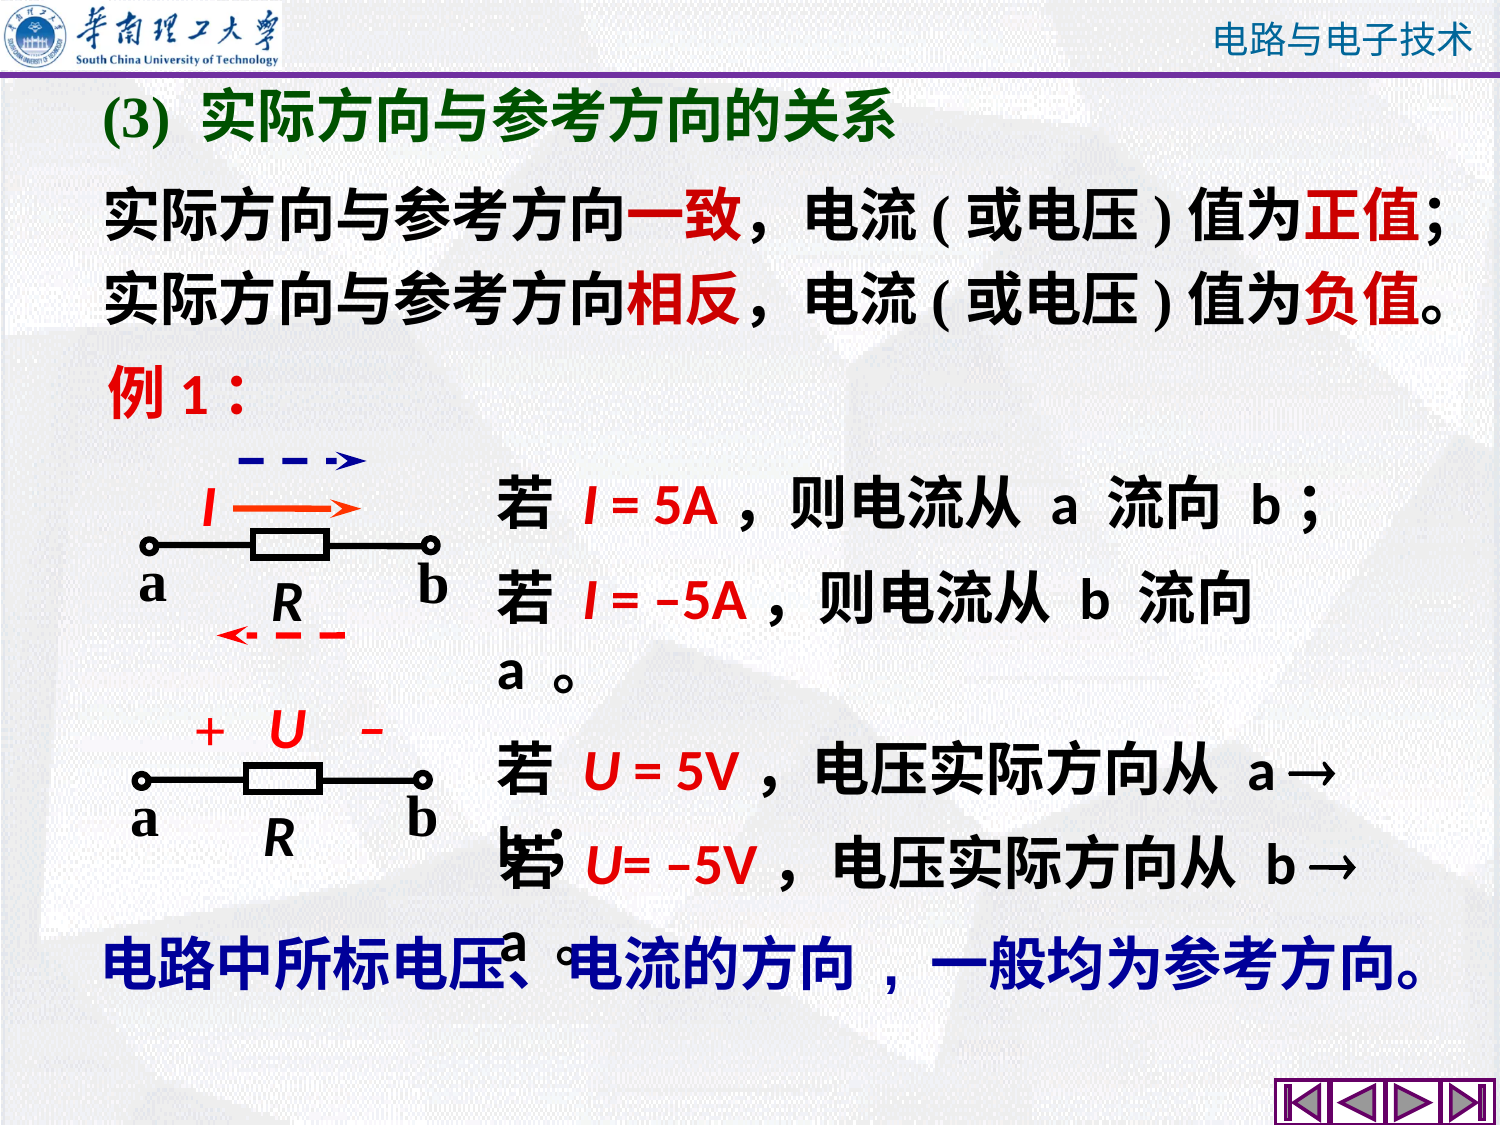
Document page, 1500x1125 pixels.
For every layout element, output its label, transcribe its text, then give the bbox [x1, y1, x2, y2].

text_box 例1： [92, 349, 320, 434]
text_box [345, 454, 364, 460]
text_box 电路中所标电压、电流的方向 , 一般均为参考方向。 [84, 919, 1456, 1005]
text_box 若 I = 5A，则电流从 a 流向 b； [481, 458, 1370, 544]
text_box (3) 实际方向与参考方向的关系 [87, 53, 1187, 175]
text_box 若 U= –5V，电压实际方向从 b  a 。 [484, 811, 1452, 919]
text_box 若 U = 5V，电压实际方向从 a  b； [482, 717, 1435, 887]
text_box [115, 682, 455, 877]
text_box 若 I = –5A，则电流从 b 流向 a 。 [481, 553, 1382, 709]
picture [1, 0, 1500, 72]
picture [1, 78, 1500, 1125]
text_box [123, 460, 466, 642]
text_box 实际方向与参考方向一致，电流(或电压)值为正值； 实际方向与参考方向相反，电流(或电压)值为负值。 [87, 156, 1471, 340]
